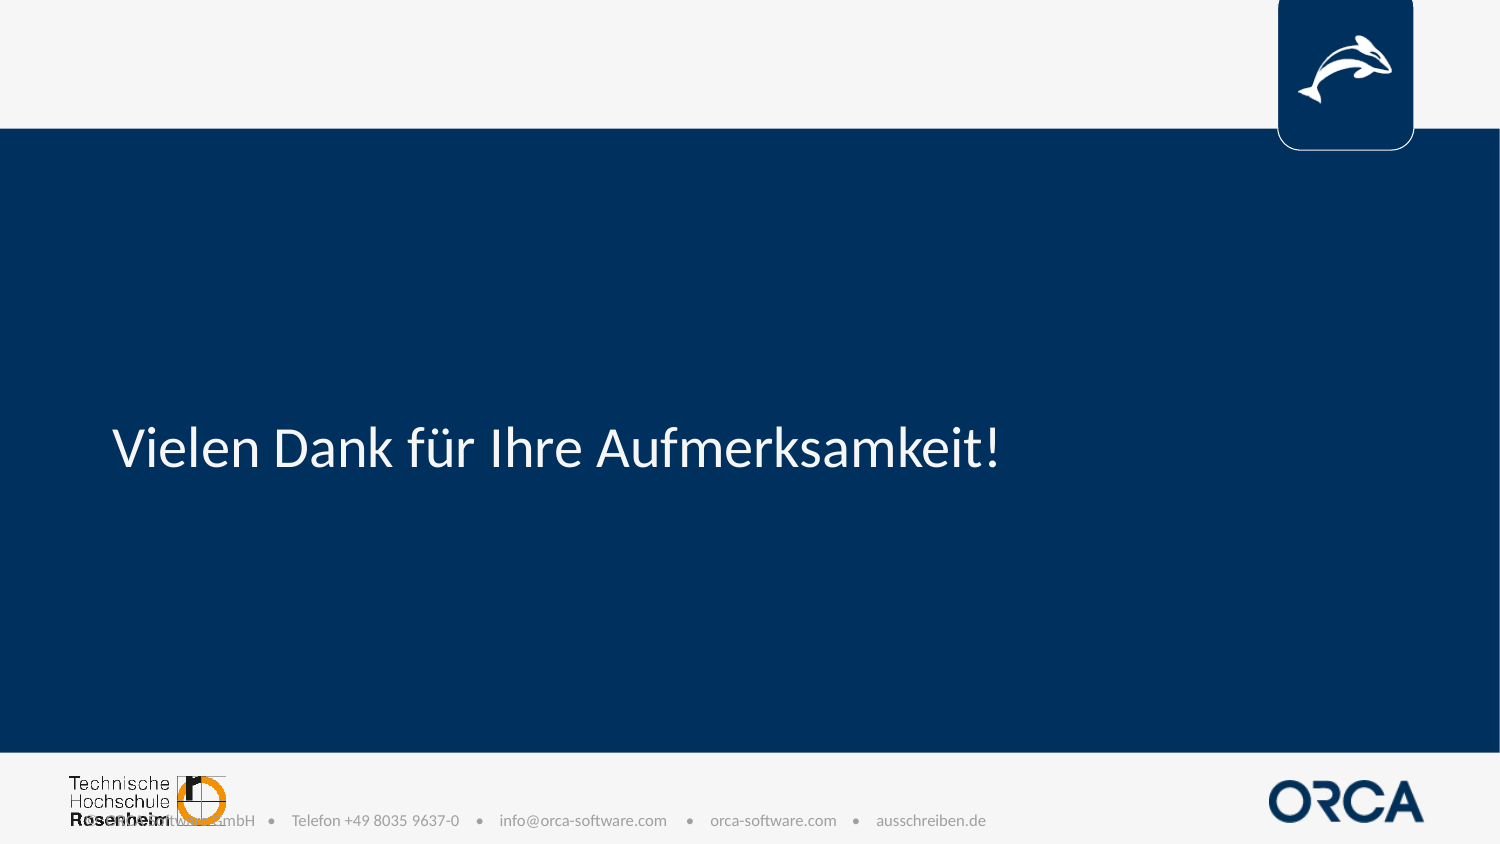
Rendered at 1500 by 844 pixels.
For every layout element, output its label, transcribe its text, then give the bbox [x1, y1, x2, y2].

picture [1298, 35, 1392, 104]
picture [1269, 780, 1425, 823]
picture [69, 776, 226, 800]
title Vielen Dank für Ihre Aufmerksamkeit! [112, 353, 1388, 535]
text_box © ORCA Software GmbH • Telefon +49 8035 9637-0 • info@orca-software.com • orca-software.com • ausschreiben.de [69, 800, 1237, 839]
